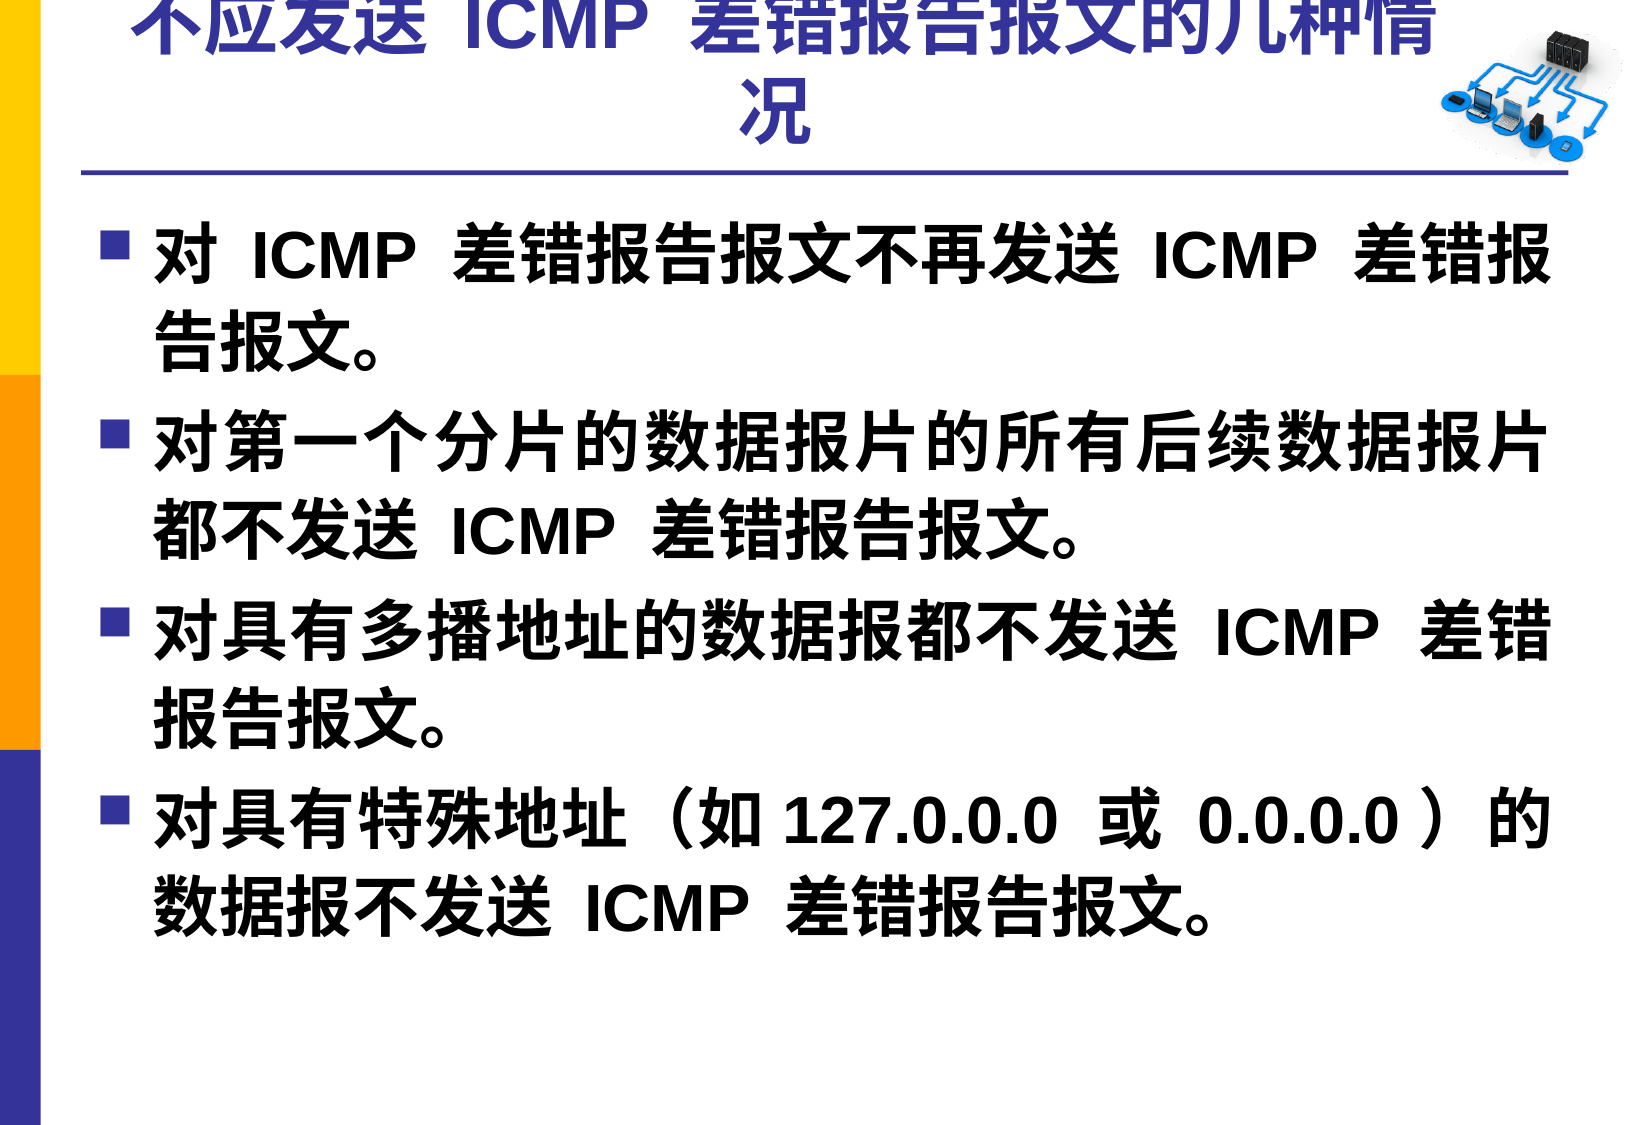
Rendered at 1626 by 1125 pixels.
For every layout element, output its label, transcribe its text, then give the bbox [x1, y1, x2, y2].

picture [1438, 30, 1624, 165]
title 不应发送 ICMP 差错报告报文的几种情况 [81, 30, 1486, 161]
list 对 ICMP 差错报告报文不再发送 ICMP 差错报告报文。 对第一个分片的数据报片的所有后续数据报片都不发送 ICMP 差错报告报文。 对具有多播地址的数据报都不发送 ICMP 差错报告报文。 对具有特殊地址（如127.0.0.0 或 0.0.0.0）的数据报不发送 ICMP 差错报告报文。 [81, 196, 1569, 1006]
